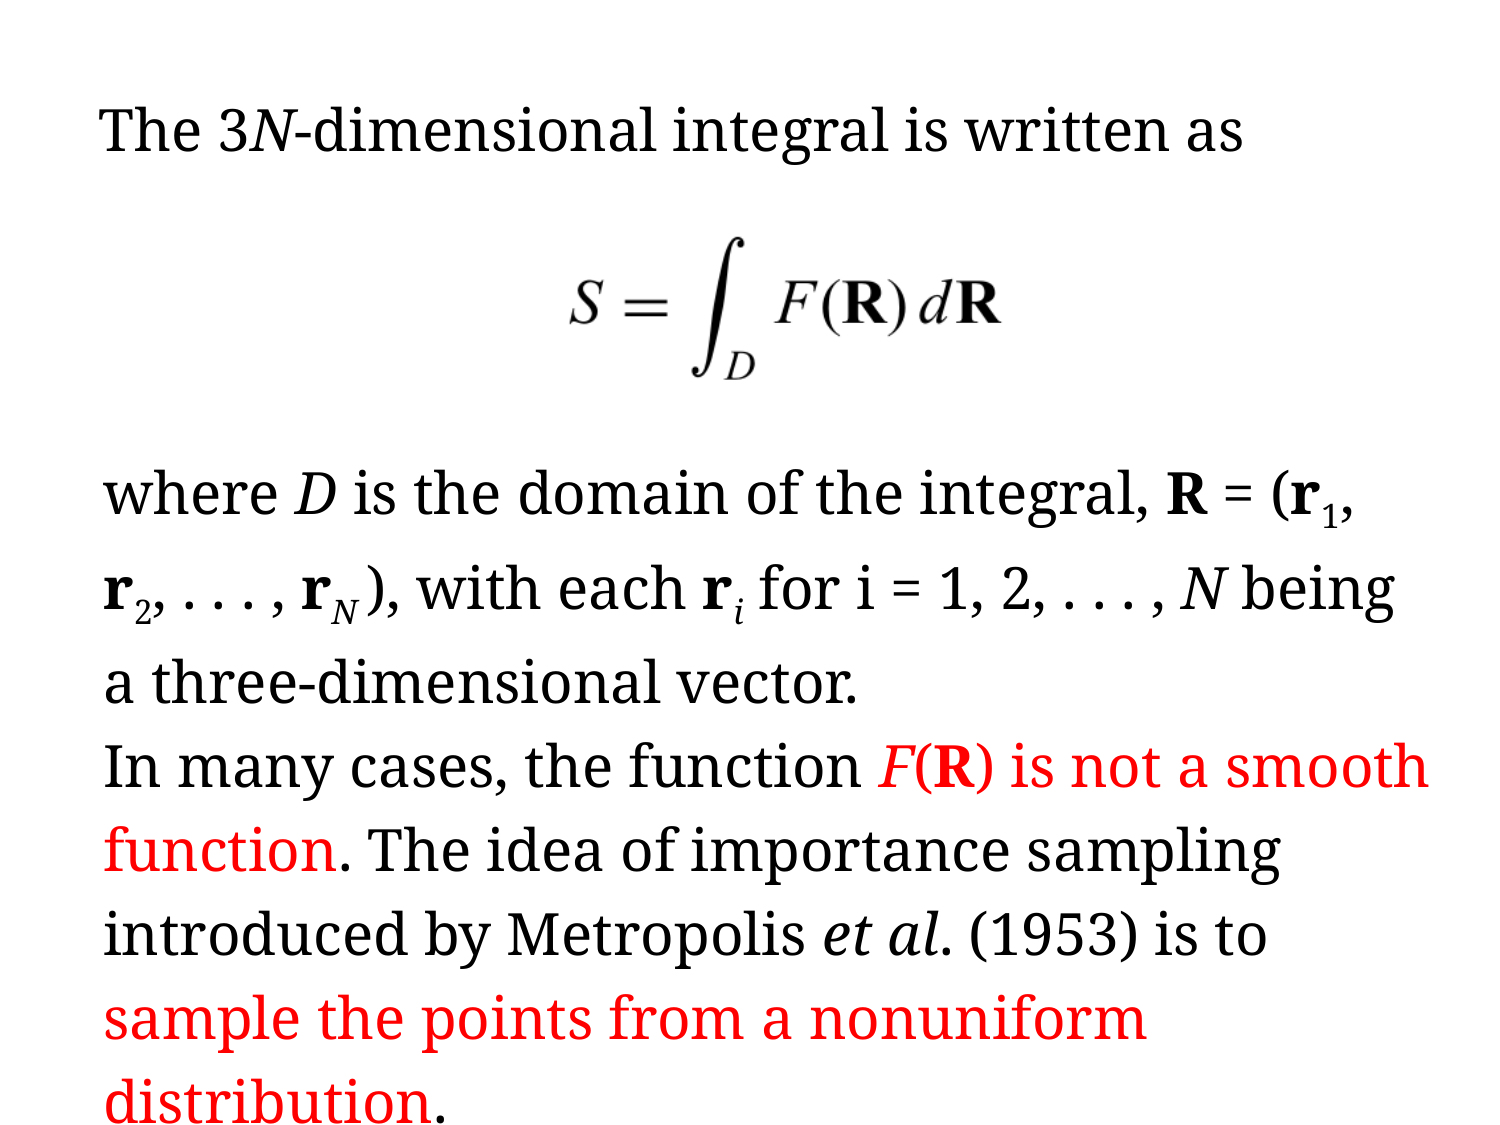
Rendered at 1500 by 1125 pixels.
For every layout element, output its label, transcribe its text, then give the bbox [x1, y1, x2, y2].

list The 3N-dimensional integral is written as [53, 94, 1270, 201]
picture [513, 199, 1004, 409]
text_box where D is the domain of the integral, R = (r1, r2, . . . , rN ), with each ri for i = 1, 2, . . . , N being a three-dimensional vector. In many cases, the function F(R) is not a smooth function. The idea of importance sampling introduced by Metropolis et al. (1953) is to sample the points from a nonuniform distribution. [88, 432, 1448, 1125]
